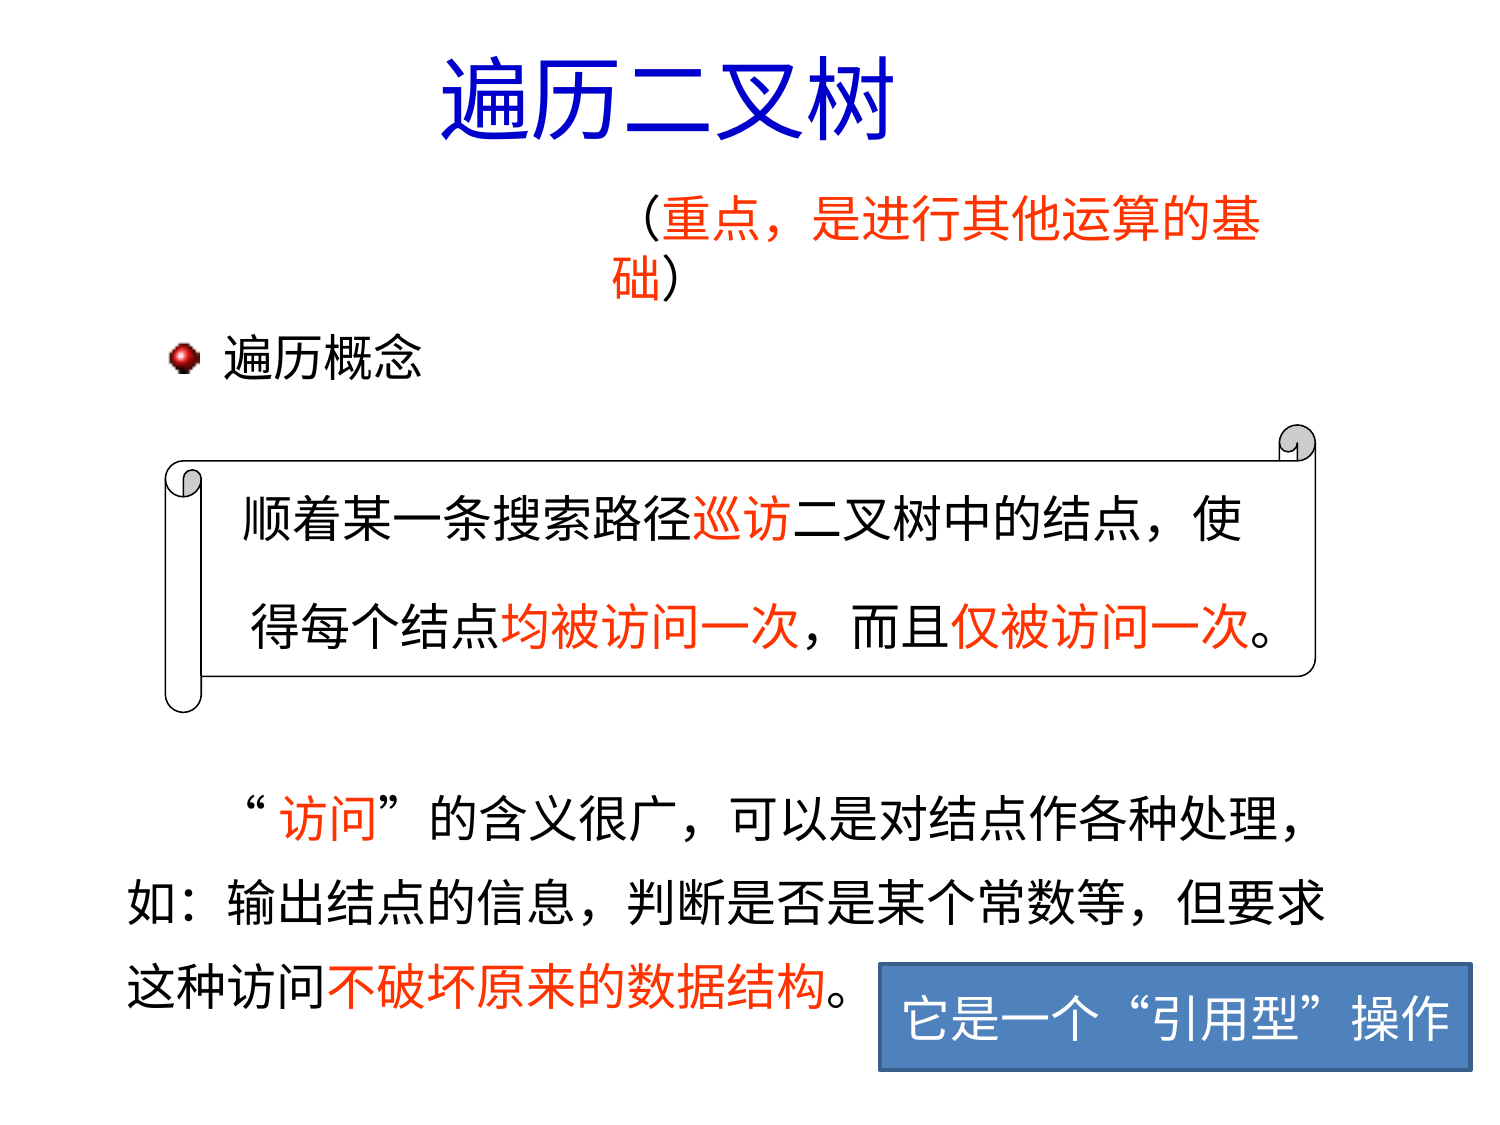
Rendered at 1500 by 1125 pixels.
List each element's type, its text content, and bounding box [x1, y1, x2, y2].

text_box （重点，是进行其他运算的基础） [596, 179, 1347, 315]
text_box [1280, 425, 1316, 460]
text_box 它是一个“引用型”操作 [878, 962, 1473, 1072]
text_box 顺着某一条搜索路径巡访二叉树中的结点，使 得每个结点均被访问一次，而且仅被访问一次。 [165, 424, 1316, 713]
text_box [183, 470, 202, 496]
picture [164, 338, 200, 374]
text_box 遍历二叉树 [424, 34, 913, 160]
text_box 遍历概念 [150, 318, 461, 394]
text_box “访问”的含义很广，可以是对结点作各种处理， 如：输出结点的信息，判断是否是某个常数等，但要求 这种访问不破坏原来的数据结构。 [111, 755, 1355, 1023]
